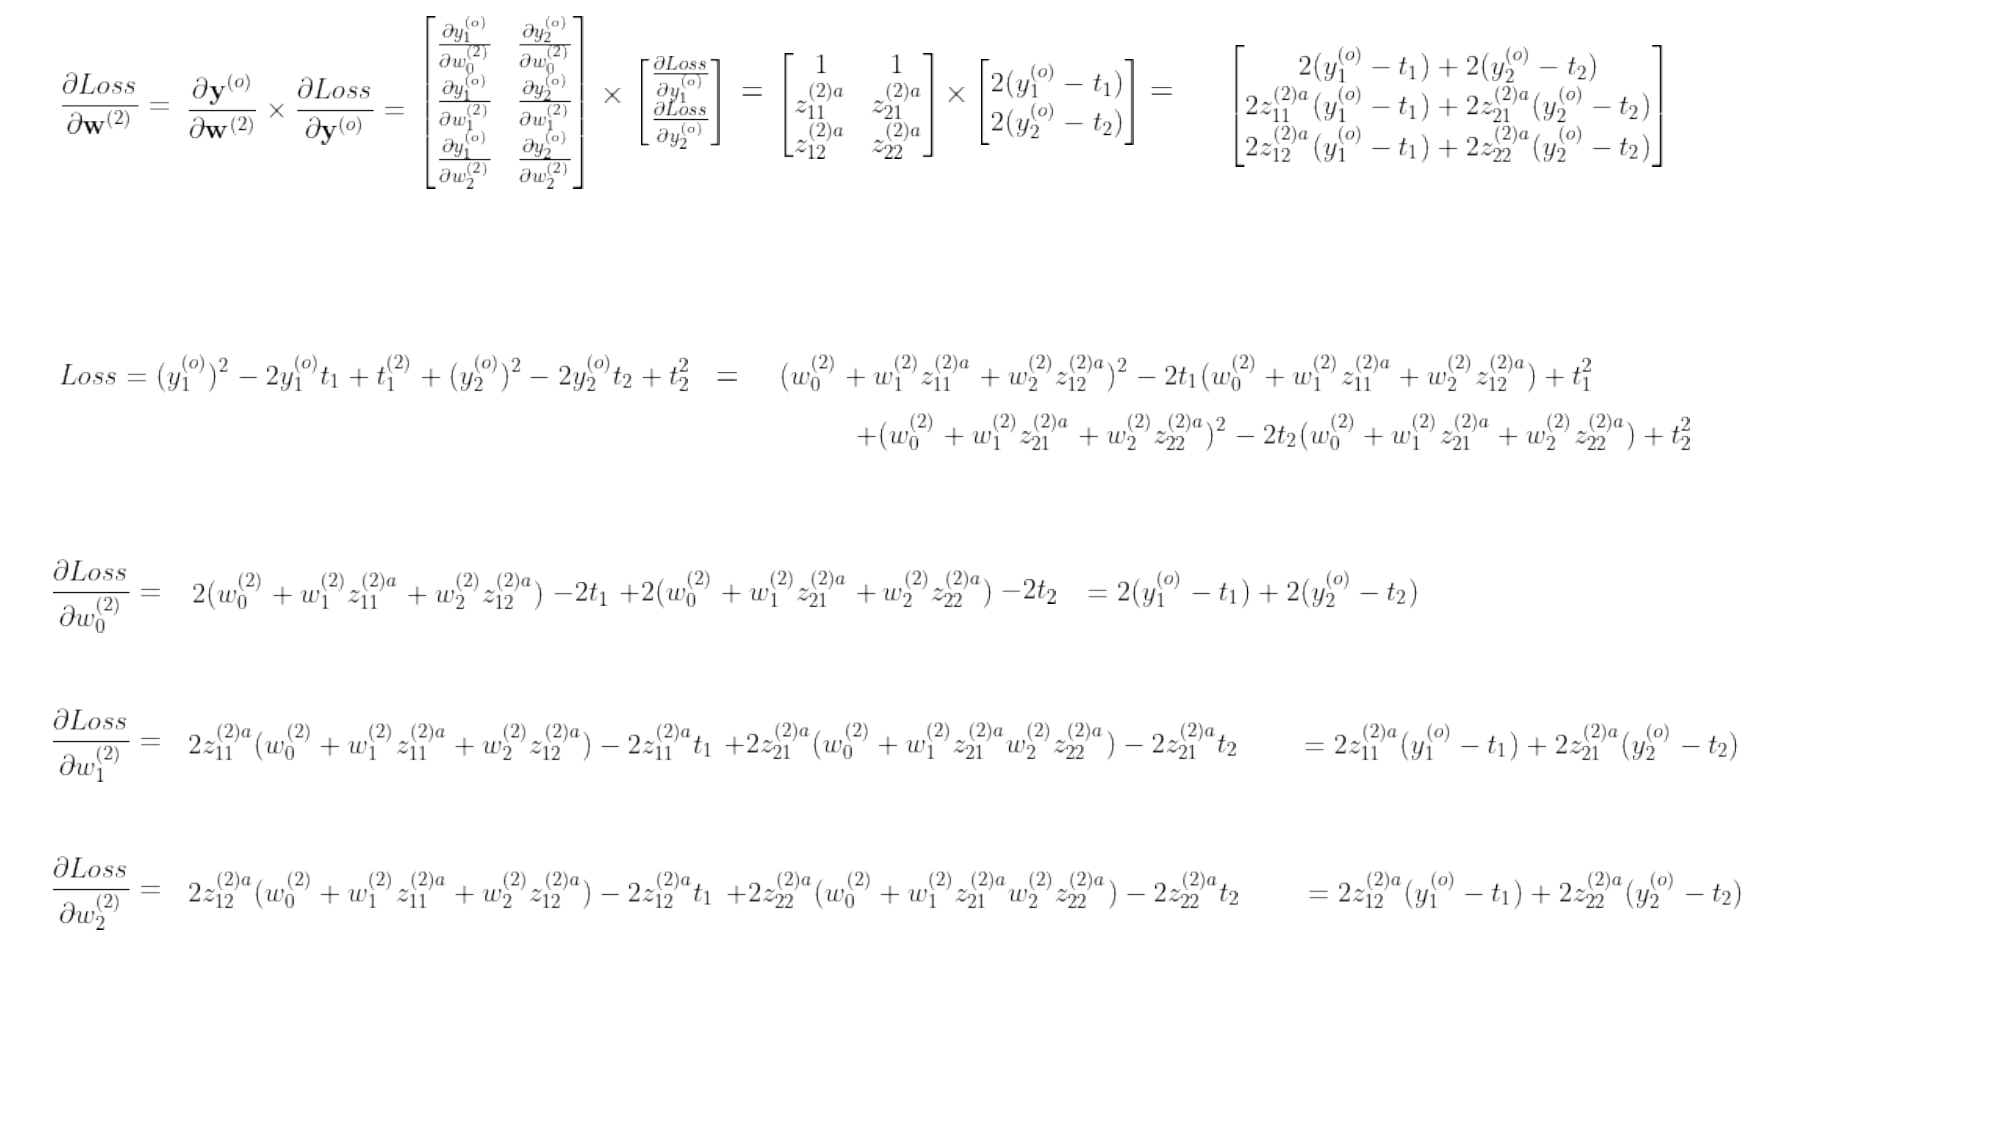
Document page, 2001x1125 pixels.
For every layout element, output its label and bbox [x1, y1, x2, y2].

picture [781, 353, 1591, 393]
picture [1304, 722, 1738, 762]
picture [425, 16, 584, 189]
picture [187, 722, 712, 762]
picture [641, 56, 720, 149]
picture [948, 87, 965, 103]
picture [1002, 579, 1056, 604]
picture [192, 571, 543, 611]
picture [724, 721, 1236, 761]
picture [1087, 569, 1418, 609]
picture [1308, 870, 1742, 910]
picture [61, 72, 169, 134]
picture [726, 870, 1238, 910]
picture [783, 53, 934, 159]
picture [52, 855, 160, 930]
picture [715, 372, 737, 381]
picture [53, 559, 160, 633]
picture [856, 412, 1690, 452]
picture [1150, 87, 1172, 95]
picture [981, 59, 1134, 146]
picture [554, 582, 608, 606]
picture [604, 88, 621, 103]
picture [59, 353, 688, 393]
picture [619, 569, 992, 609]
picture [741, 87, 762, 96]
picture [1234, 45, 1663, 167]
picture [53, 708, 160, 782]
picture [187, 870, 712, 910]
picture [189, 72, 404, 145]
